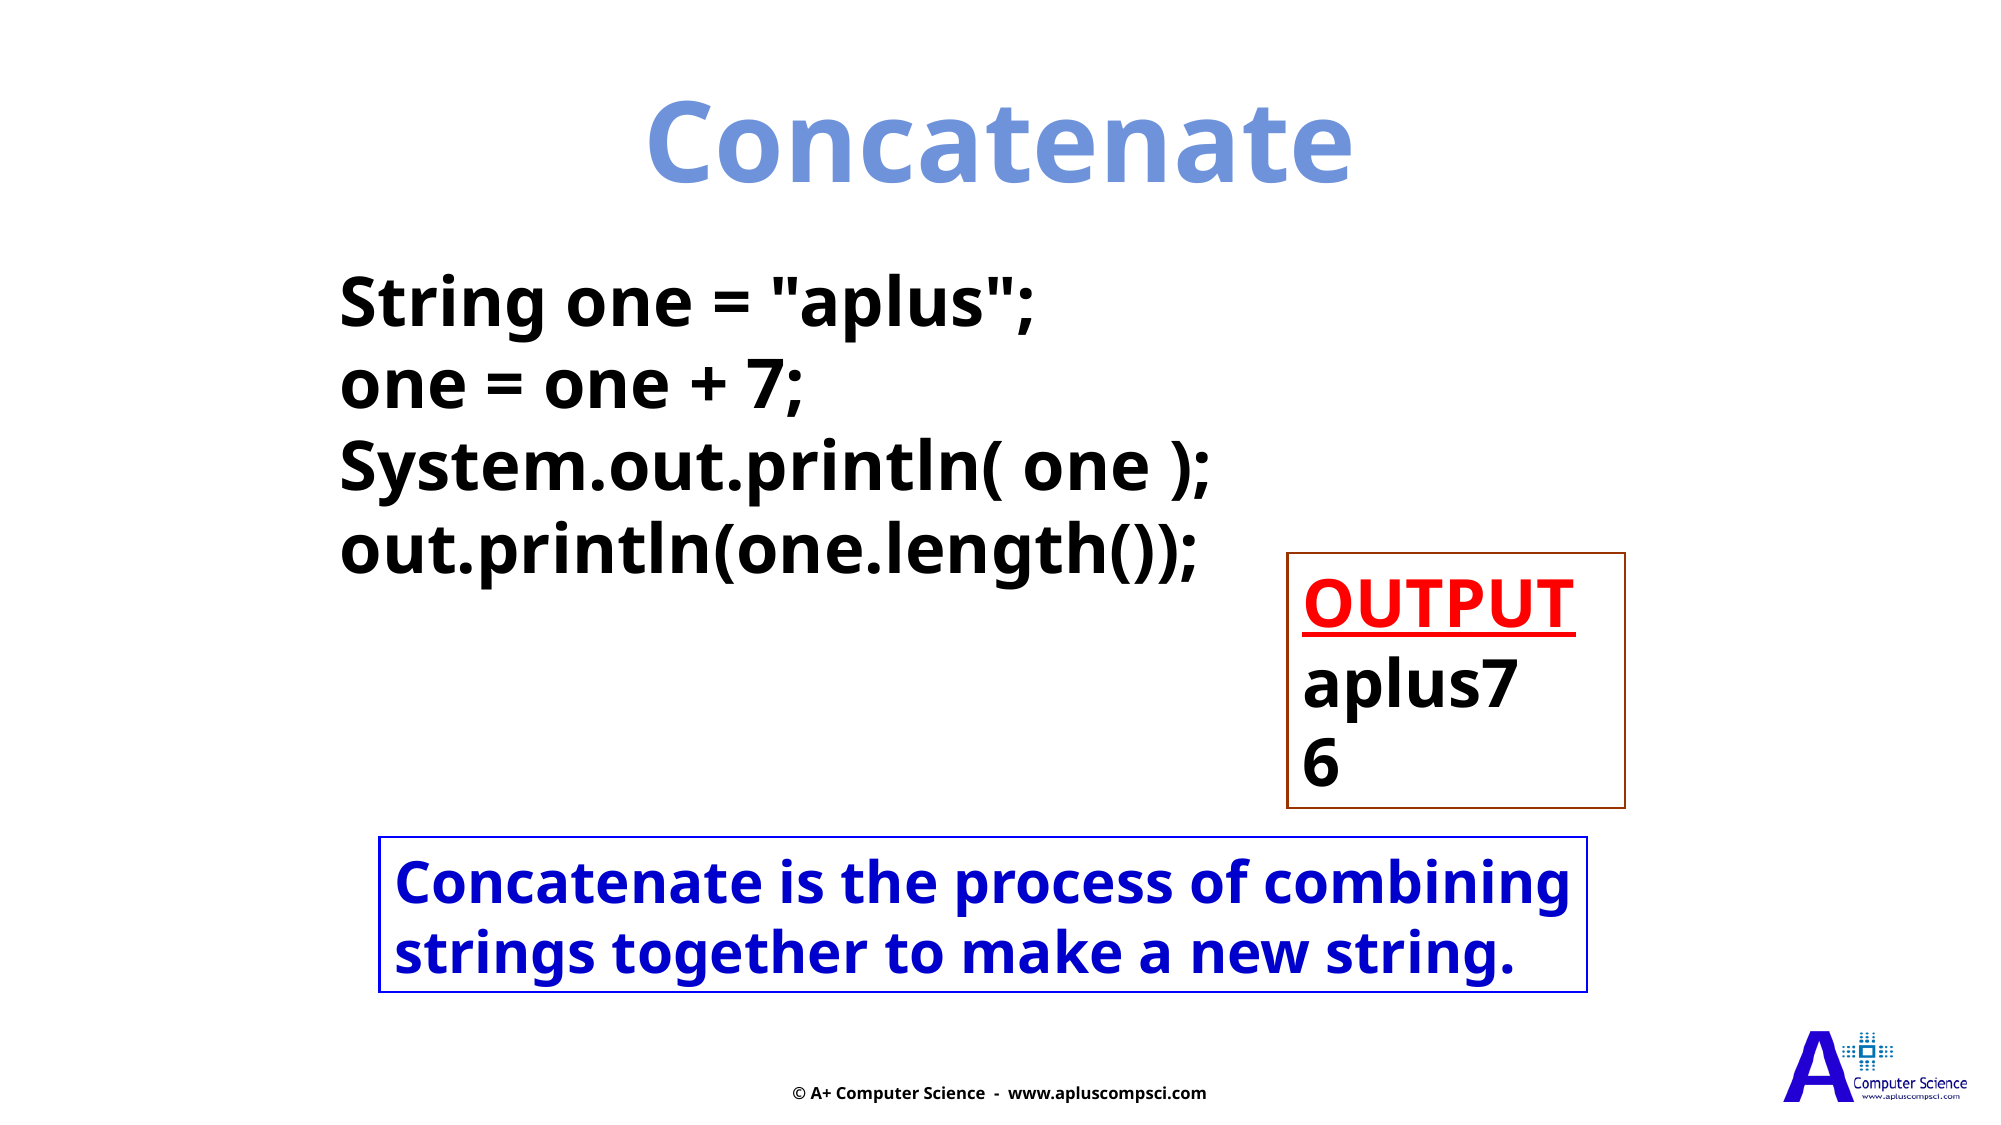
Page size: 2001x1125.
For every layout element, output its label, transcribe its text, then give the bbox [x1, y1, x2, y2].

text_box Concatenate is the process of combining strings together to make a new string. [379, 837, 1588, 993]
text_box OUTPUT aplus7 6 [1287, 552, 1625, 808]
text_box String one = "aplus"; one = one + 7; System.out.println( one ); out.println(one.length()); [324, 249, 1688, 595]
footer © A+ Computer Science - www.apluscompsci.com [683, 1024, 1317, 1101]
text_box Concatenate [249, 62, 1750, 213]
picture [1783, 1031, 1967, 1102]
